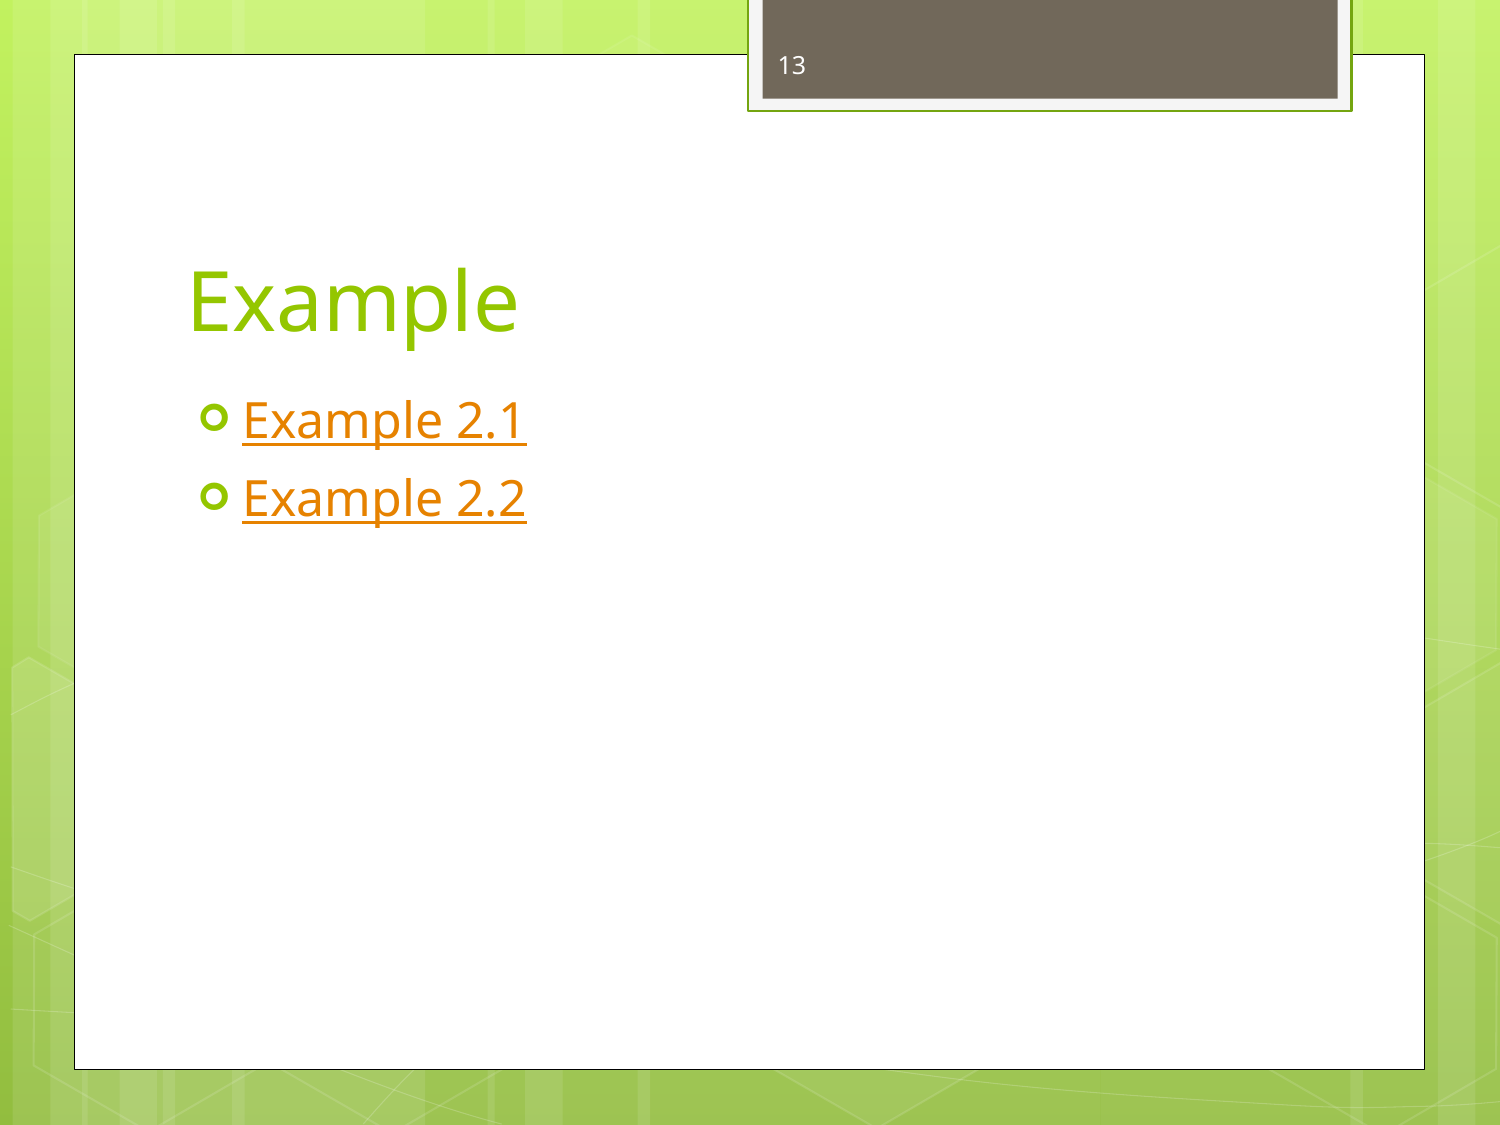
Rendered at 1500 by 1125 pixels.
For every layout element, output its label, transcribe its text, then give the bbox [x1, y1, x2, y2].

title Example [171, 168, 1324, 357]
slide_number 13 [762, 36, 982, 97]
list Example 2.1 Example 2.2 [171, 381, 1283, 957]
